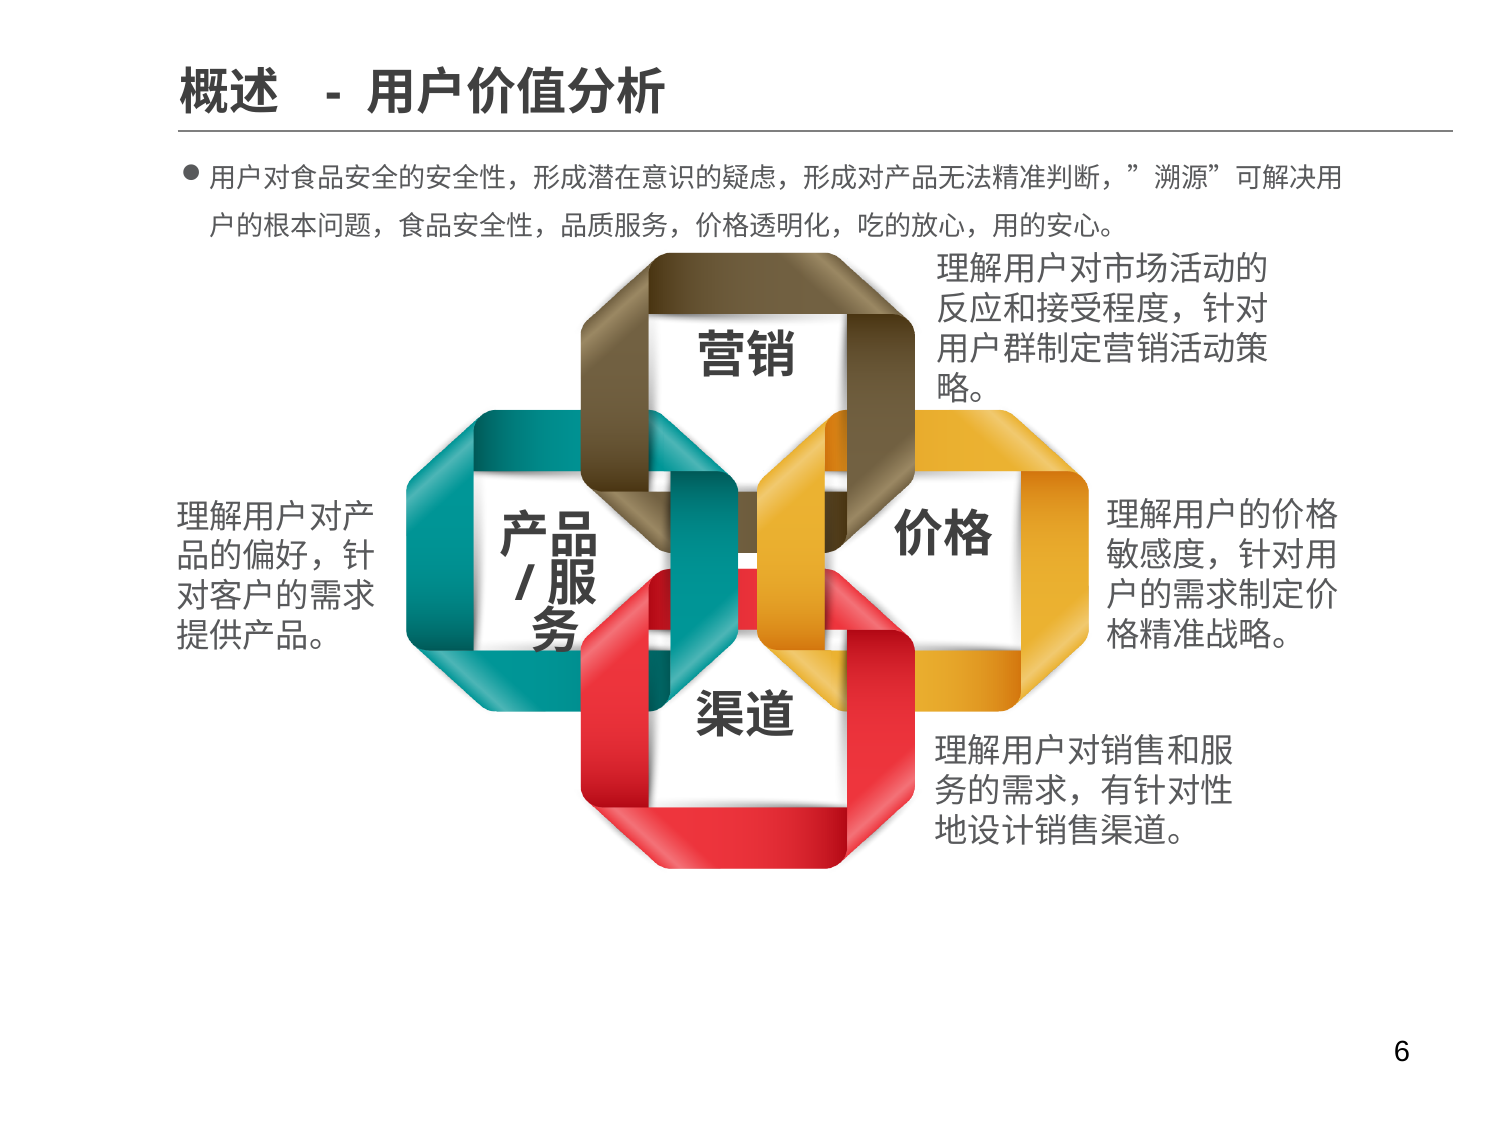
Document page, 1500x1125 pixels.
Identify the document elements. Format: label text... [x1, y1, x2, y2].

slide_number 6 [1074, 1024, 1426, 1103]
text_box 用户对食品安全的安全性，形成潜在意识的疑虑，形成对产品无法精准判断，”溯源”可解决用户的根本问题，食品安全性，品质服务，价格透明化，吃的放心，用的安心。 [166, 136, 1384, 249]
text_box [161, 239, 1378, 874]
text_box 概述 - 用户价值分析 [165, 51, 1116, 127]
